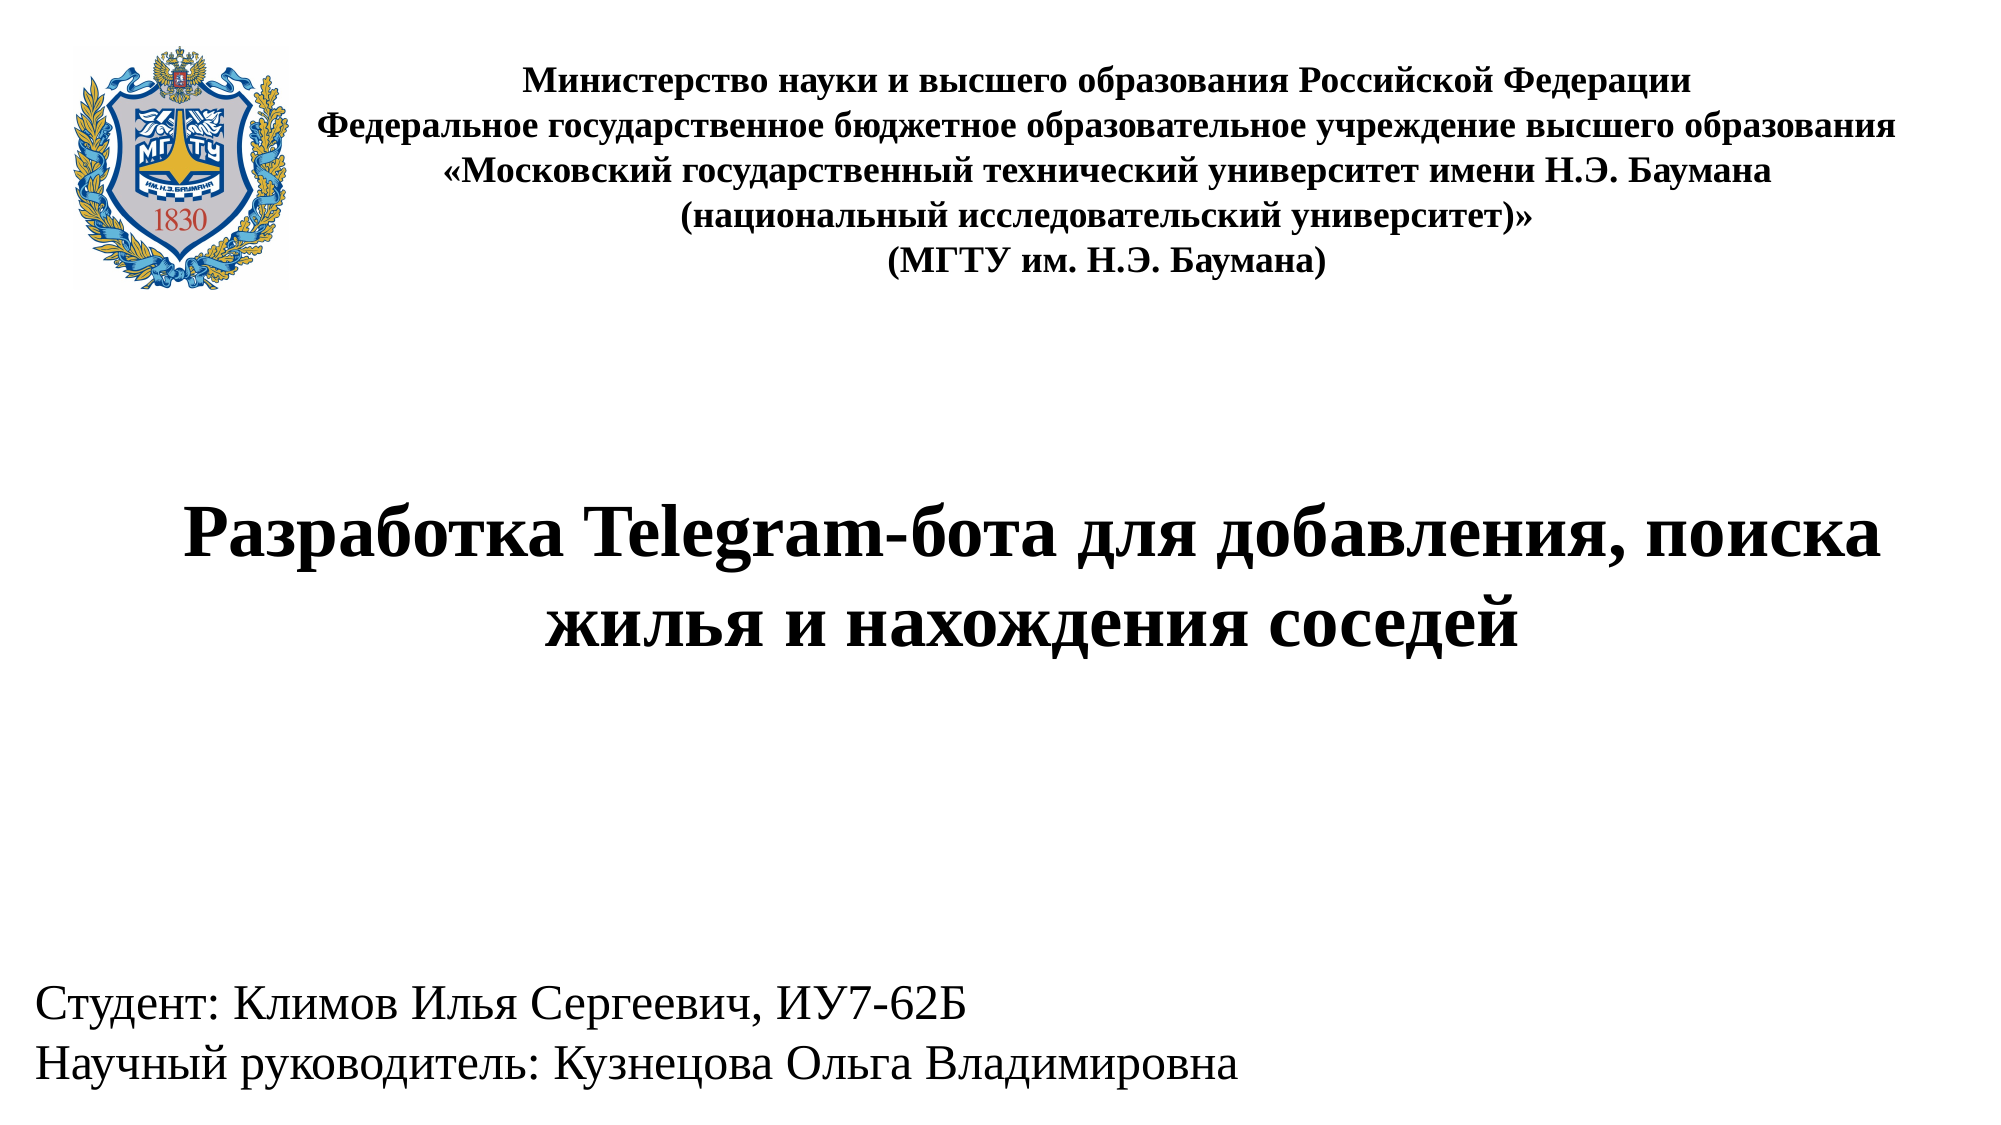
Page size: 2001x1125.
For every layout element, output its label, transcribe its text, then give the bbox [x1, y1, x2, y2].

picture [73, 46, 289, 290]
text_box Разработка Telegram-бота для добавления, поиска жилья и нахождения соседей [159, 474, 1907, 669]
text_box Студент: Климов Илья Сергеевич, ИУ7-62Б Научный руководитель: Кузнецова Ольга Владимировна [20, 961, 1384, 1097]
text_box Министерство науки и высшего образования Российской Федерации Федеральное государственное бюджетное образовательное учреждение высшего образования «Московский государственный технический университет имени Н.Э. Баумана (национальный исследовательский университет)» (МГТУ им. Н.Э. Баумана) [289, 48, 1927, 288]
